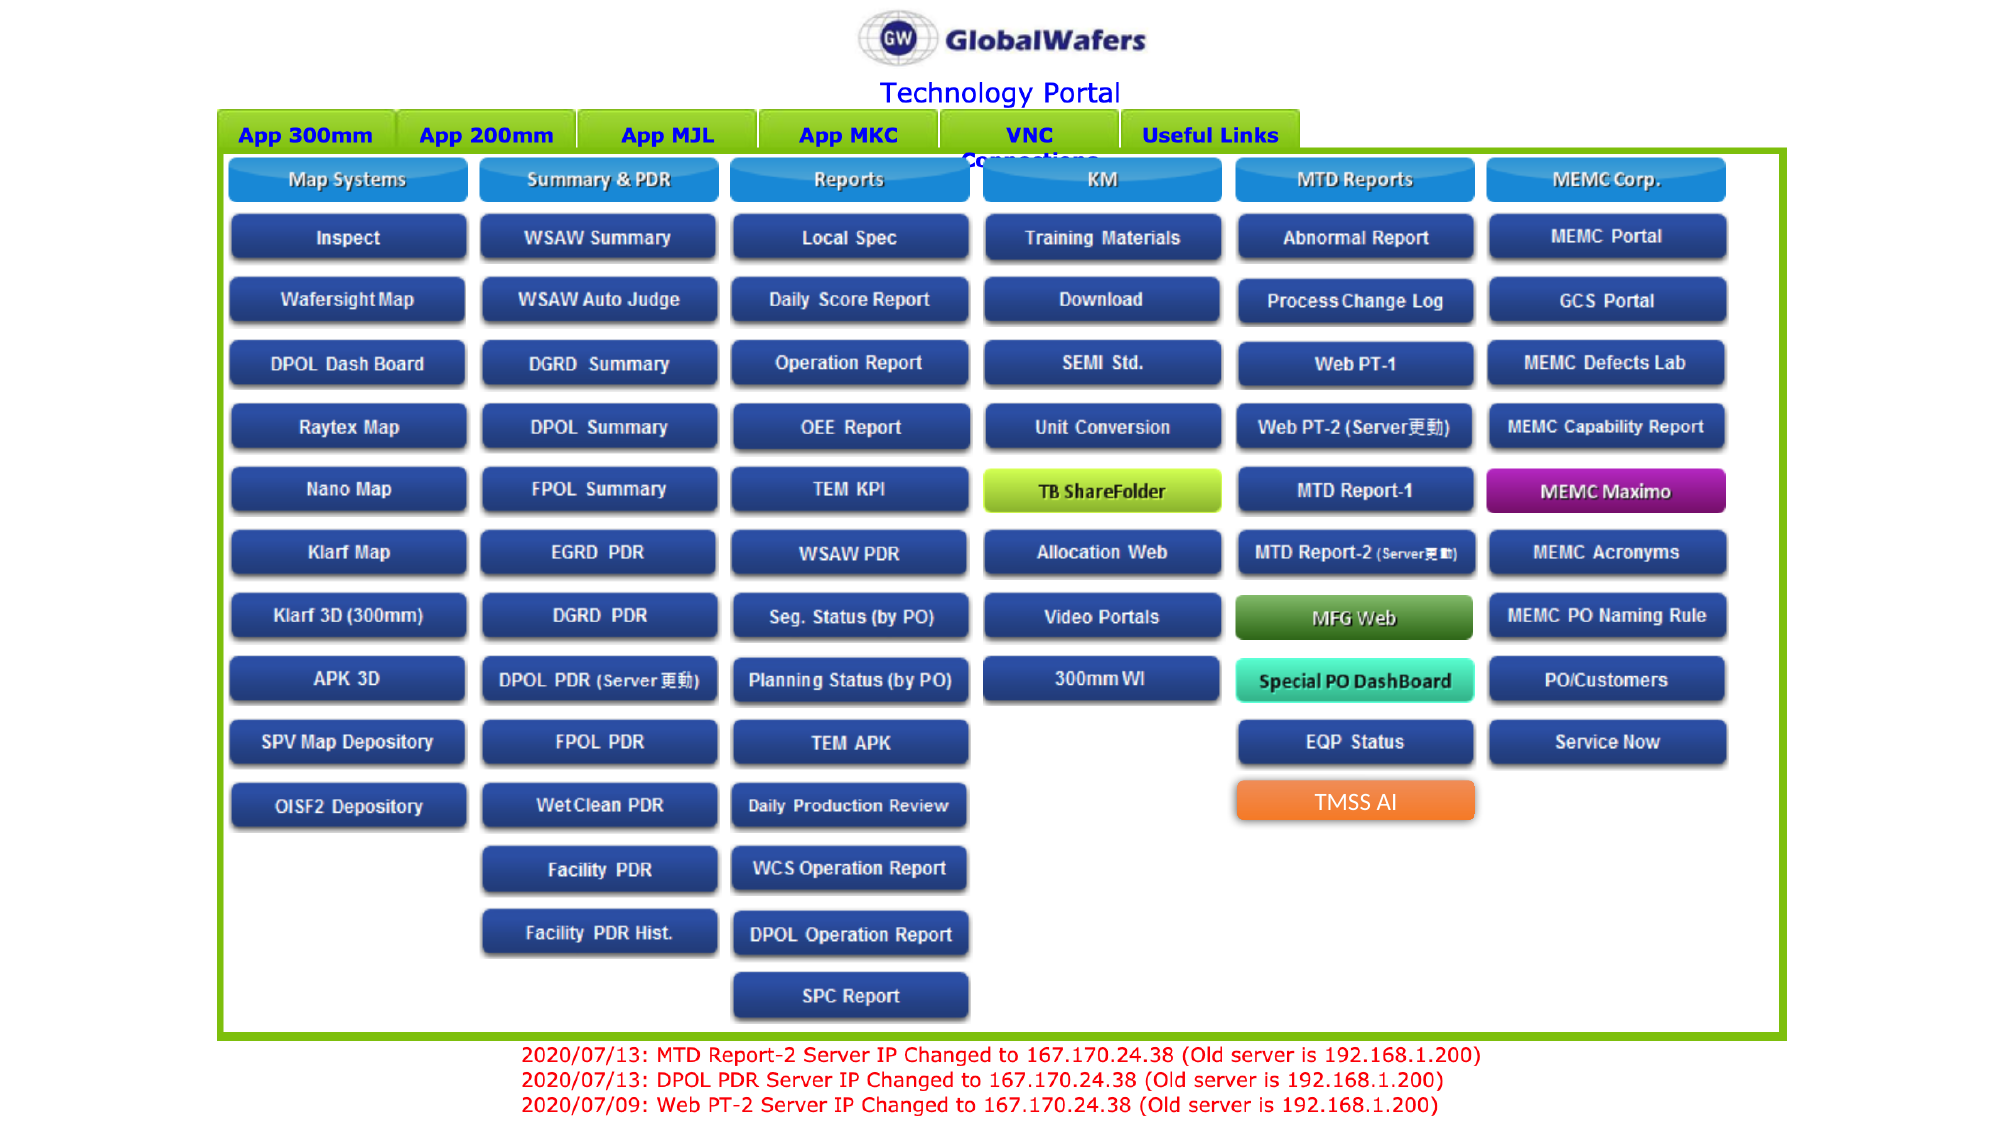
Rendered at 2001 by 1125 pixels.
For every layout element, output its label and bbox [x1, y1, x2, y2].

picture [145, 0, 1855, 1125]
